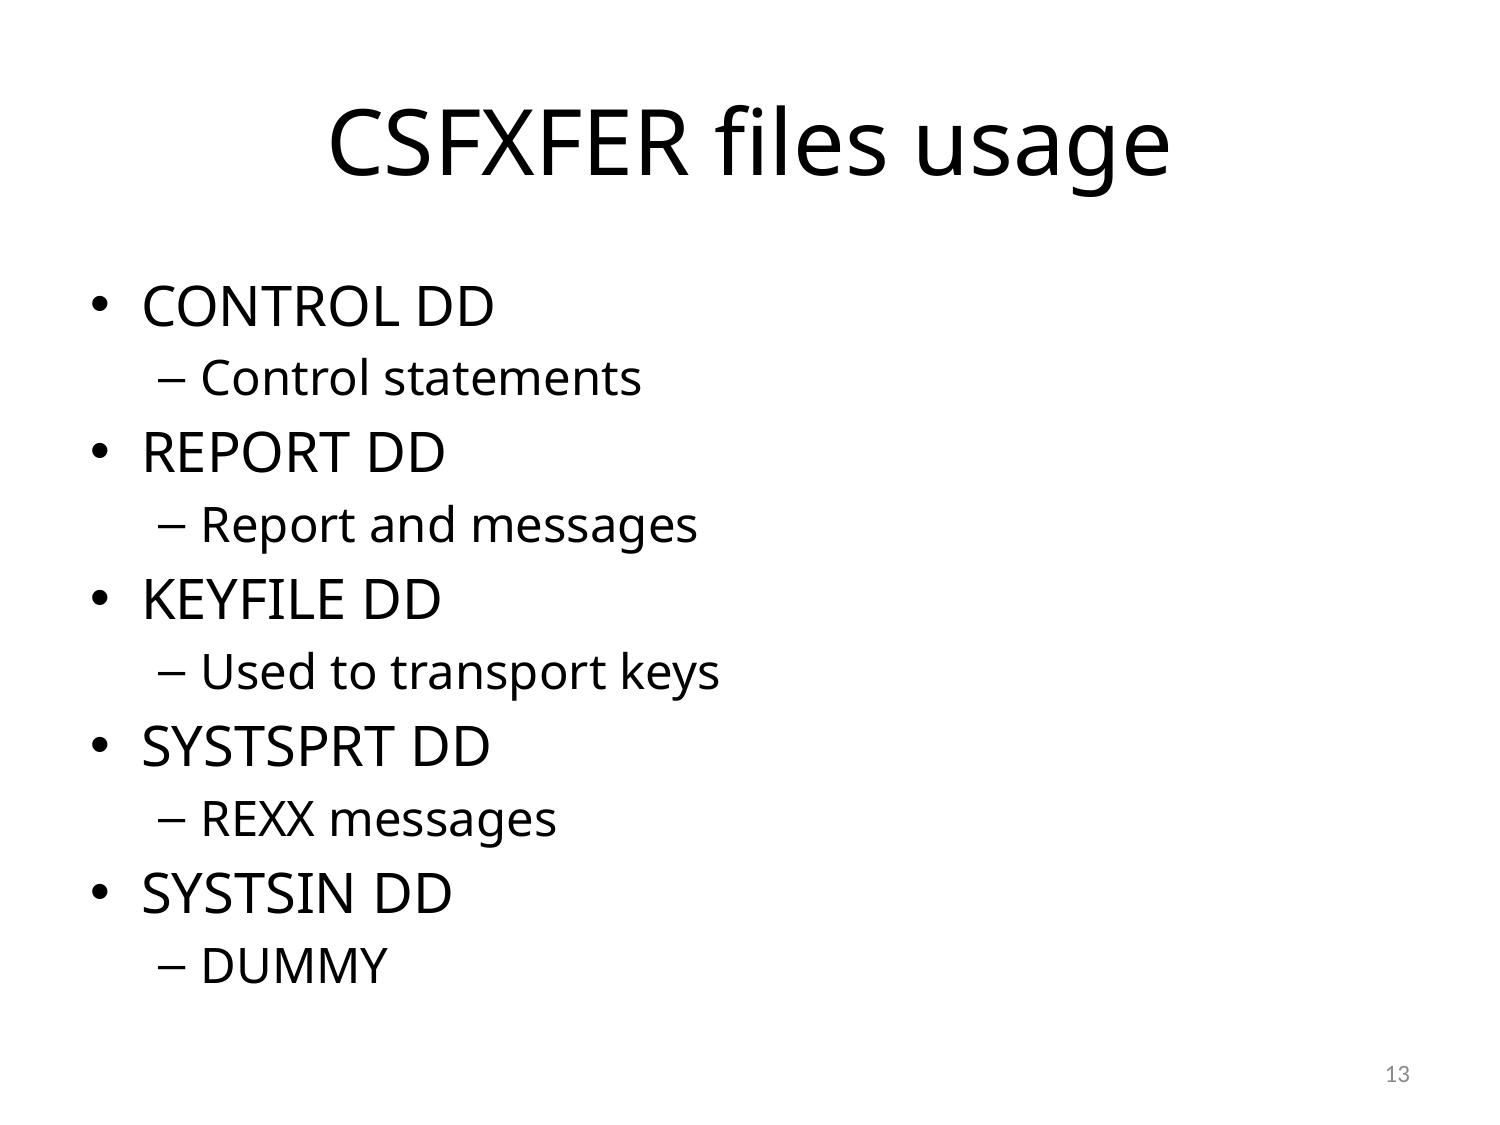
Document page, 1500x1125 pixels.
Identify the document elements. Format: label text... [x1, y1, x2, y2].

title CSFXFER files usage [75, 45, 1425, 233]
slide_number 13 [1074, 1042, 1425, 1103]
list CONTROL DD Control statements REPORT DD Report and messages KEYFILE DD Used to transport keys SYSTSPRT DD REXX messages SYSTSIN DD DUMMY [75, 262, 1425, 1005]
